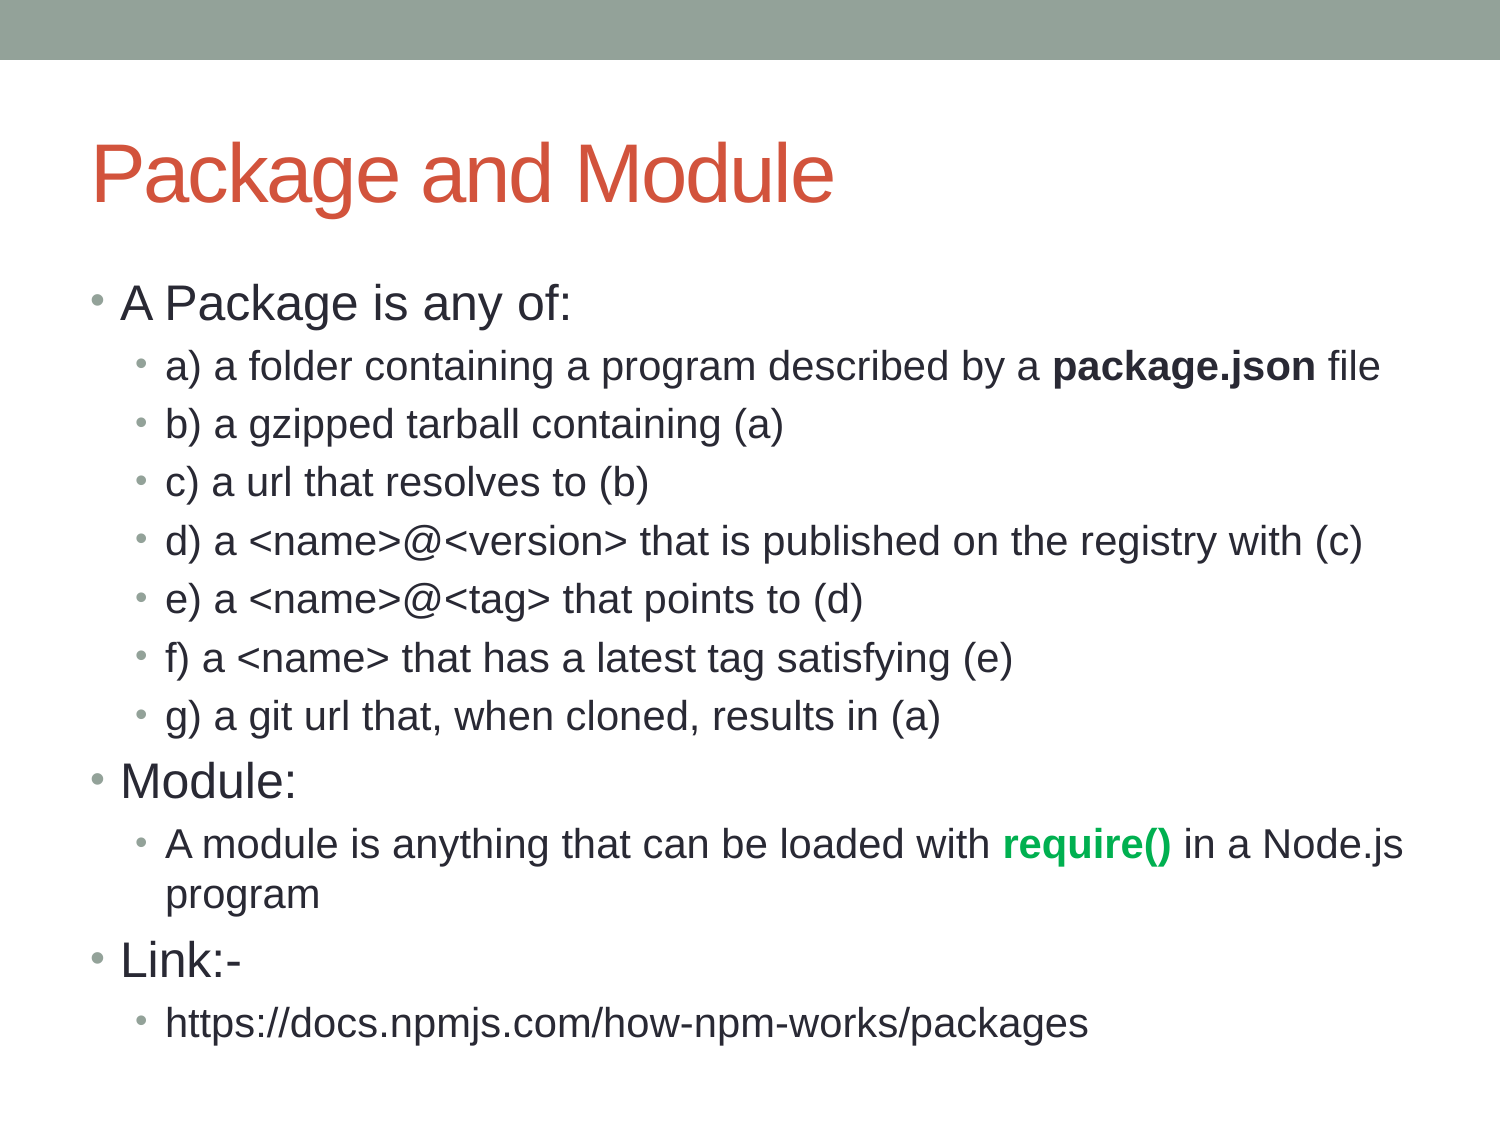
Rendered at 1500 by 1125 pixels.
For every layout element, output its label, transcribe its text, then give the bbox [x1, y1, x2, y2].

list A Package is any of: a) a folder containing a program described by a package.json file b) a gzipped tarball containing (a) c) a url that resolves to (b) d) a <name>@<version> that is published on the registry with (c) e) a <name>@<tag> that points to (d) f) a <name> that has a latest tag satisfying (e) g) a git url that, when cloned, results in (a) Module: A module is anything that can be loaded with require() in a Node.js program Link:- https://docs.npmjs.com/how-npm-works/packages [75, 262, 1425, 1063]
title Package and Module [75, 87, 1425, 250]
